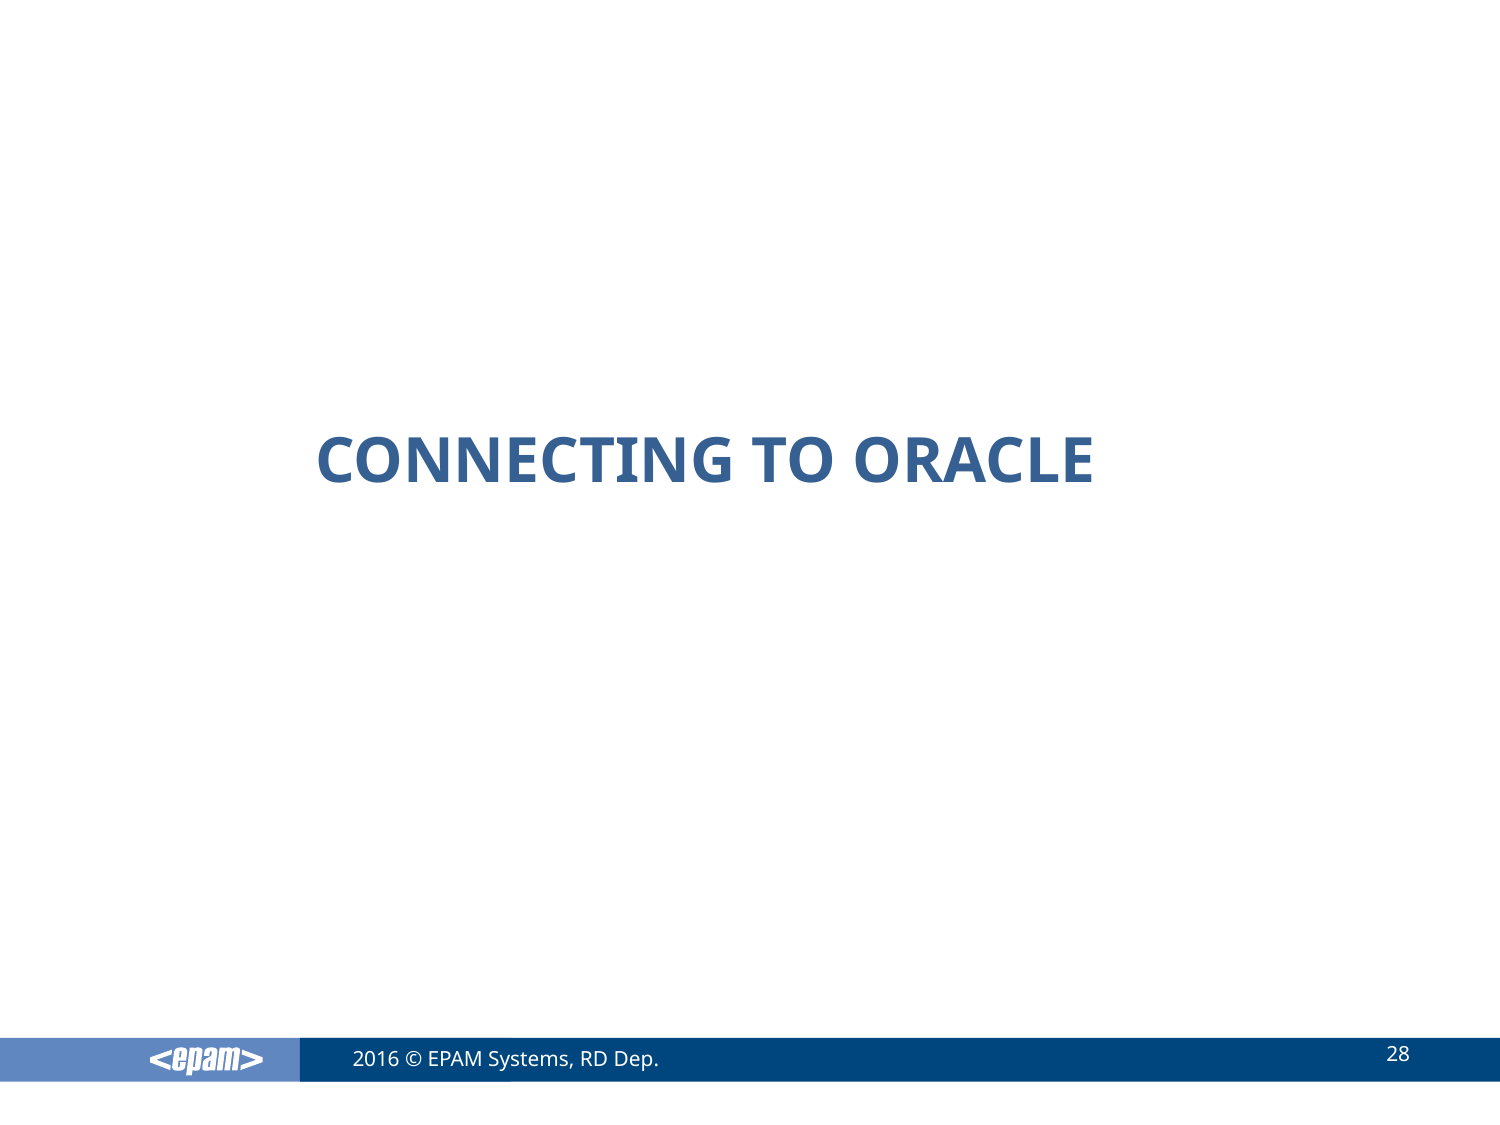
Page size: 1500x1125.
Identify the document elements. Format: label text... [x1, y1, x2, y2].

slide_number 28 [1262, 1025, 1425, 1085]
footer 2016 © EPAM Systems, RD Dep. [337, 1028, 738, 1088]
title Connecting to oracle [300, 412, 1350, 649]
